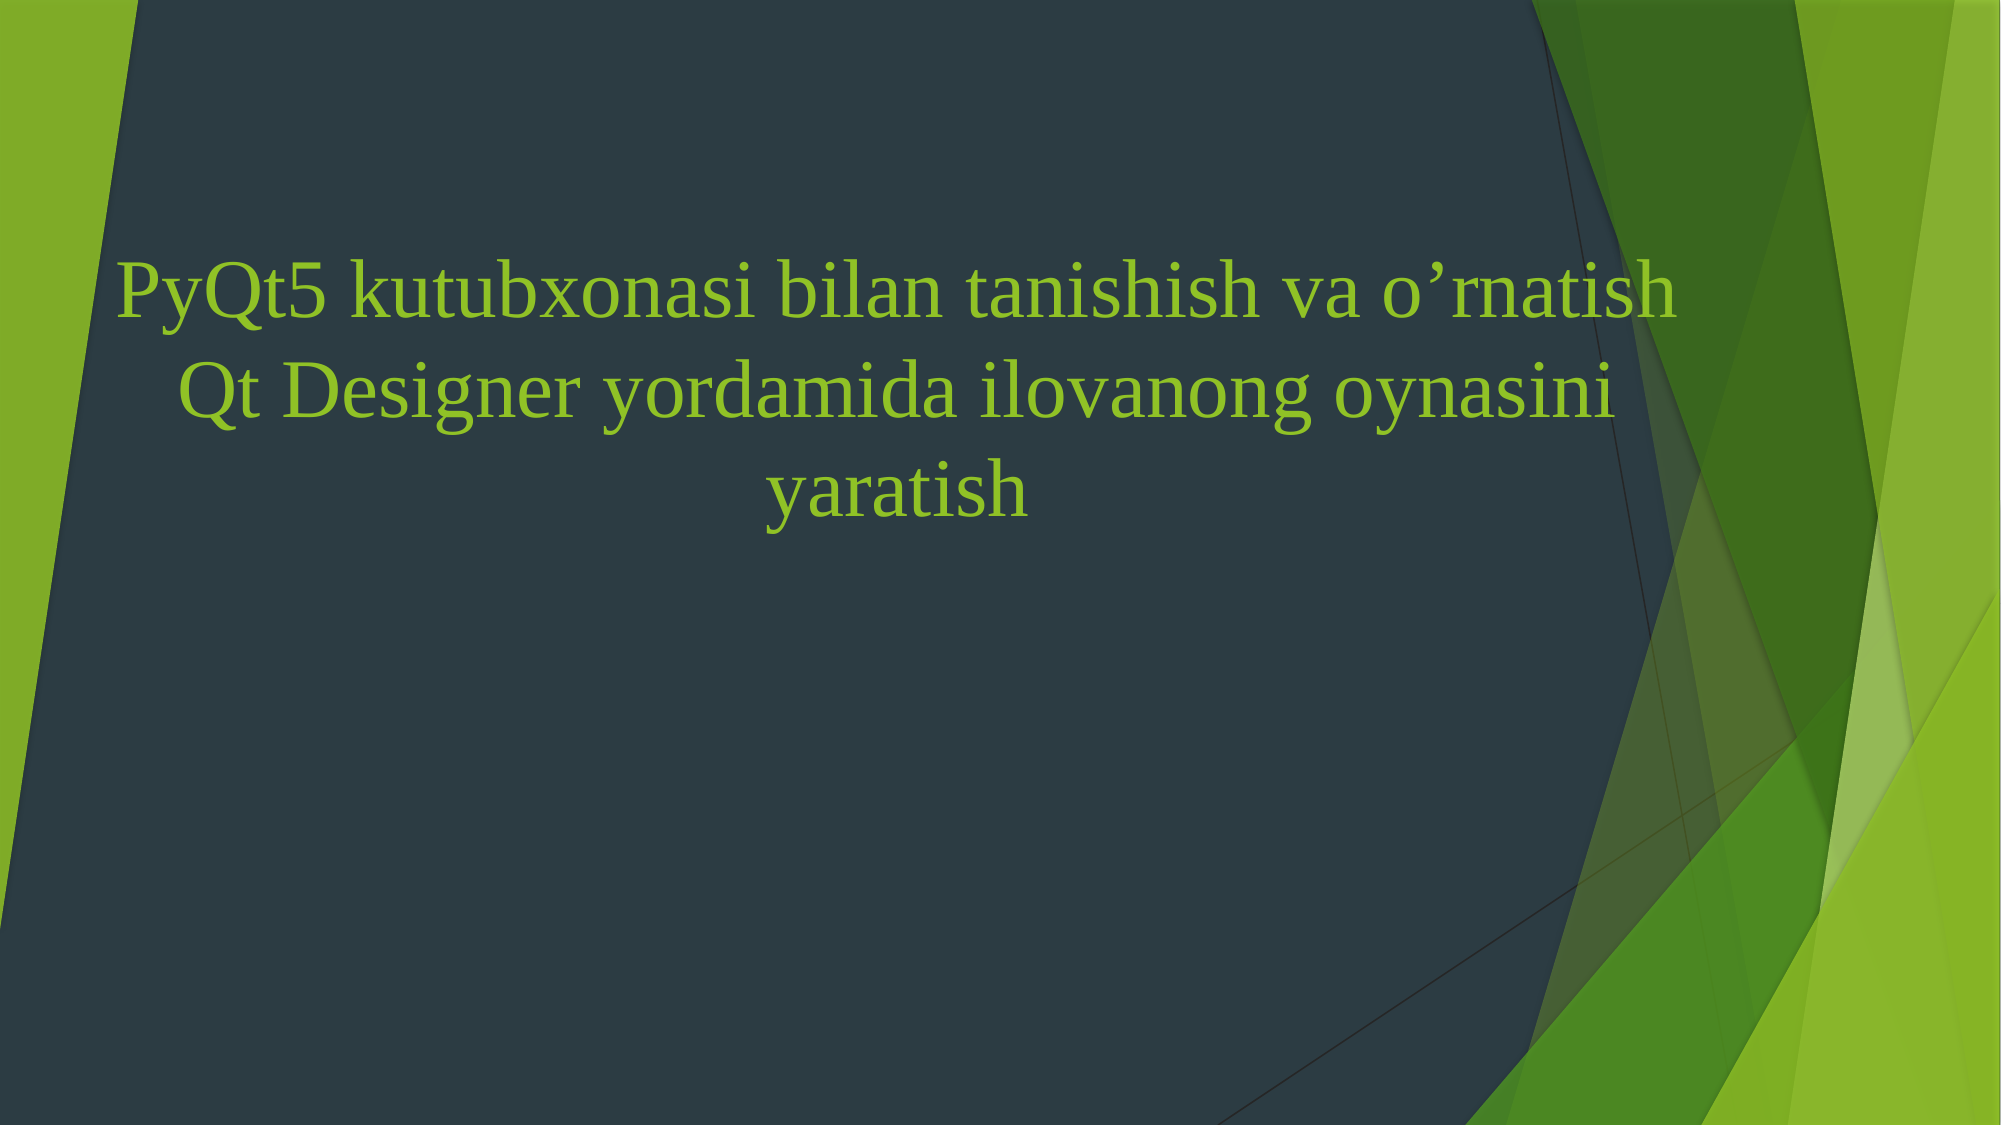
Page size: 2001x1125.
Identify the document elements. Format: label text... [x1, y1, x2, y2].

title PyQt5 kutubxonasi bilan tanishish va o’rnatish Qt Designer yordamida ilovanong oynasini yaratish [91, 204, 1704, 542]
